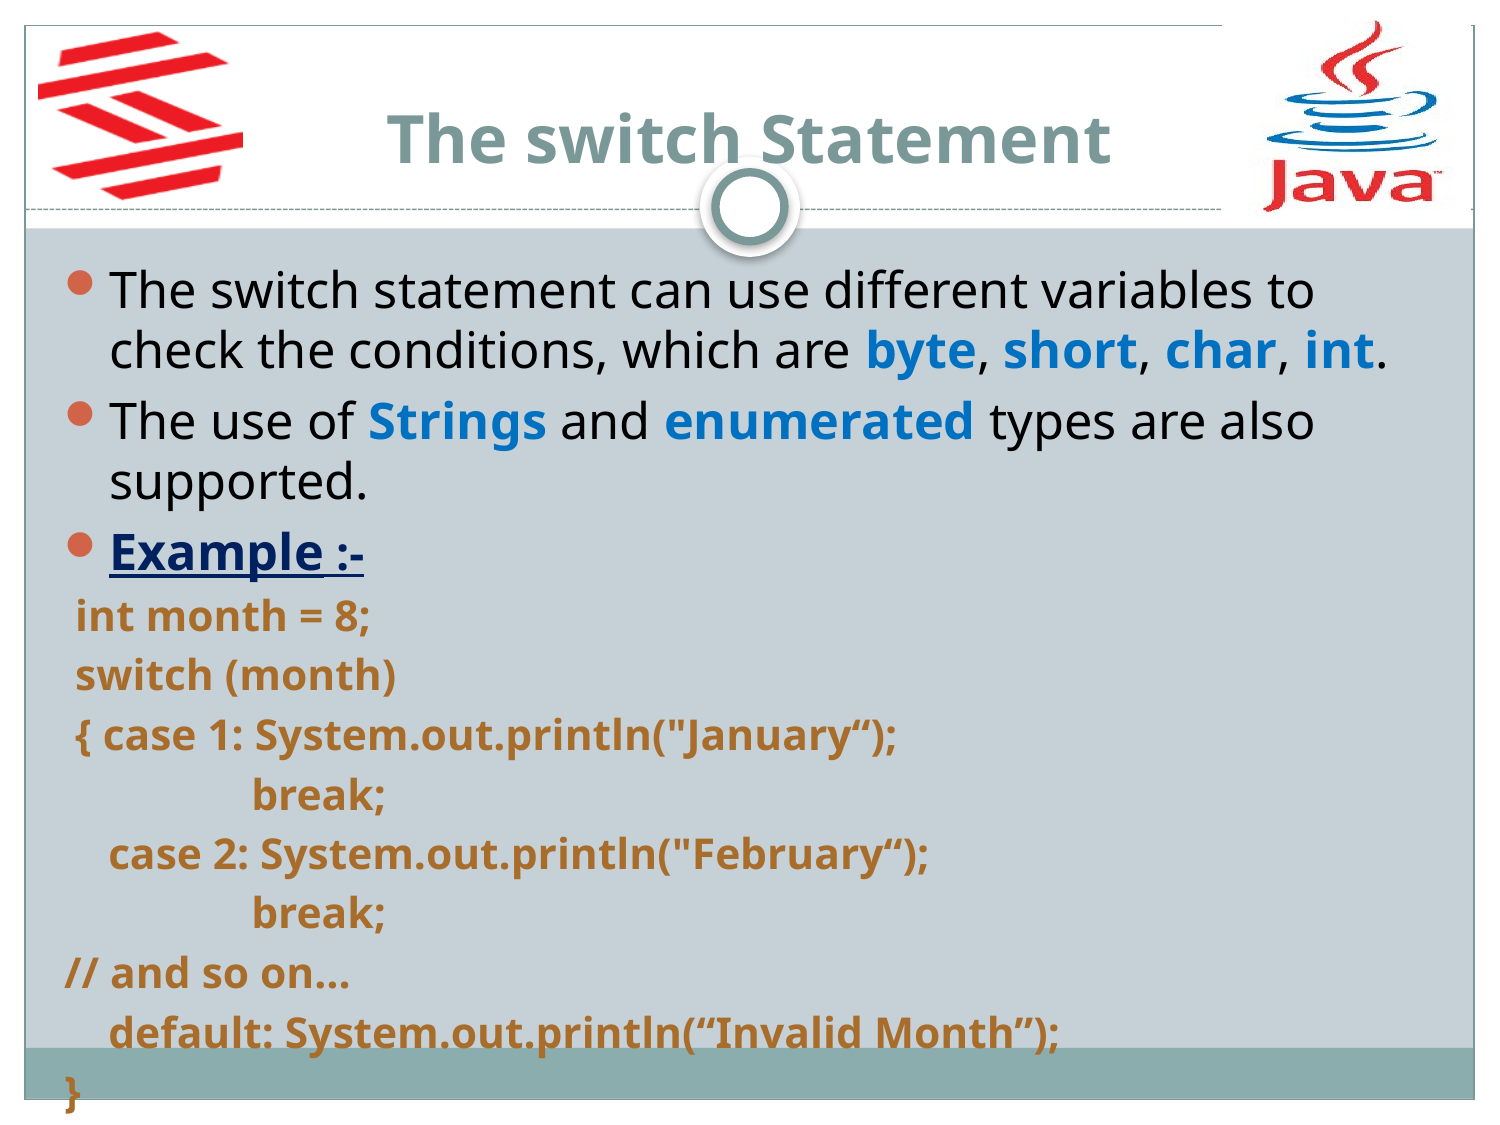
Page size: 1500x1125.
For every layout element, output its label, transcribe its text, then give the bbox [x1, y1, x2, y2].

picture [1222, 11, 1471, 221]
title The switch Statement [49, 22, 1215, 185]
picture [37, 30, 243, 209]
list The switch statement can use different variables to check the conditions, which are byte, short, char, int. The use of Strings and enumerated types are also supported. Example :- int month = 8; switch (month) { case 1: System.out.println("January“); break; case 2: System.out.println("February“); break; // and so on… default: System.out.println(“Invalid Month”); } [49, 250, 1471, 1125]
